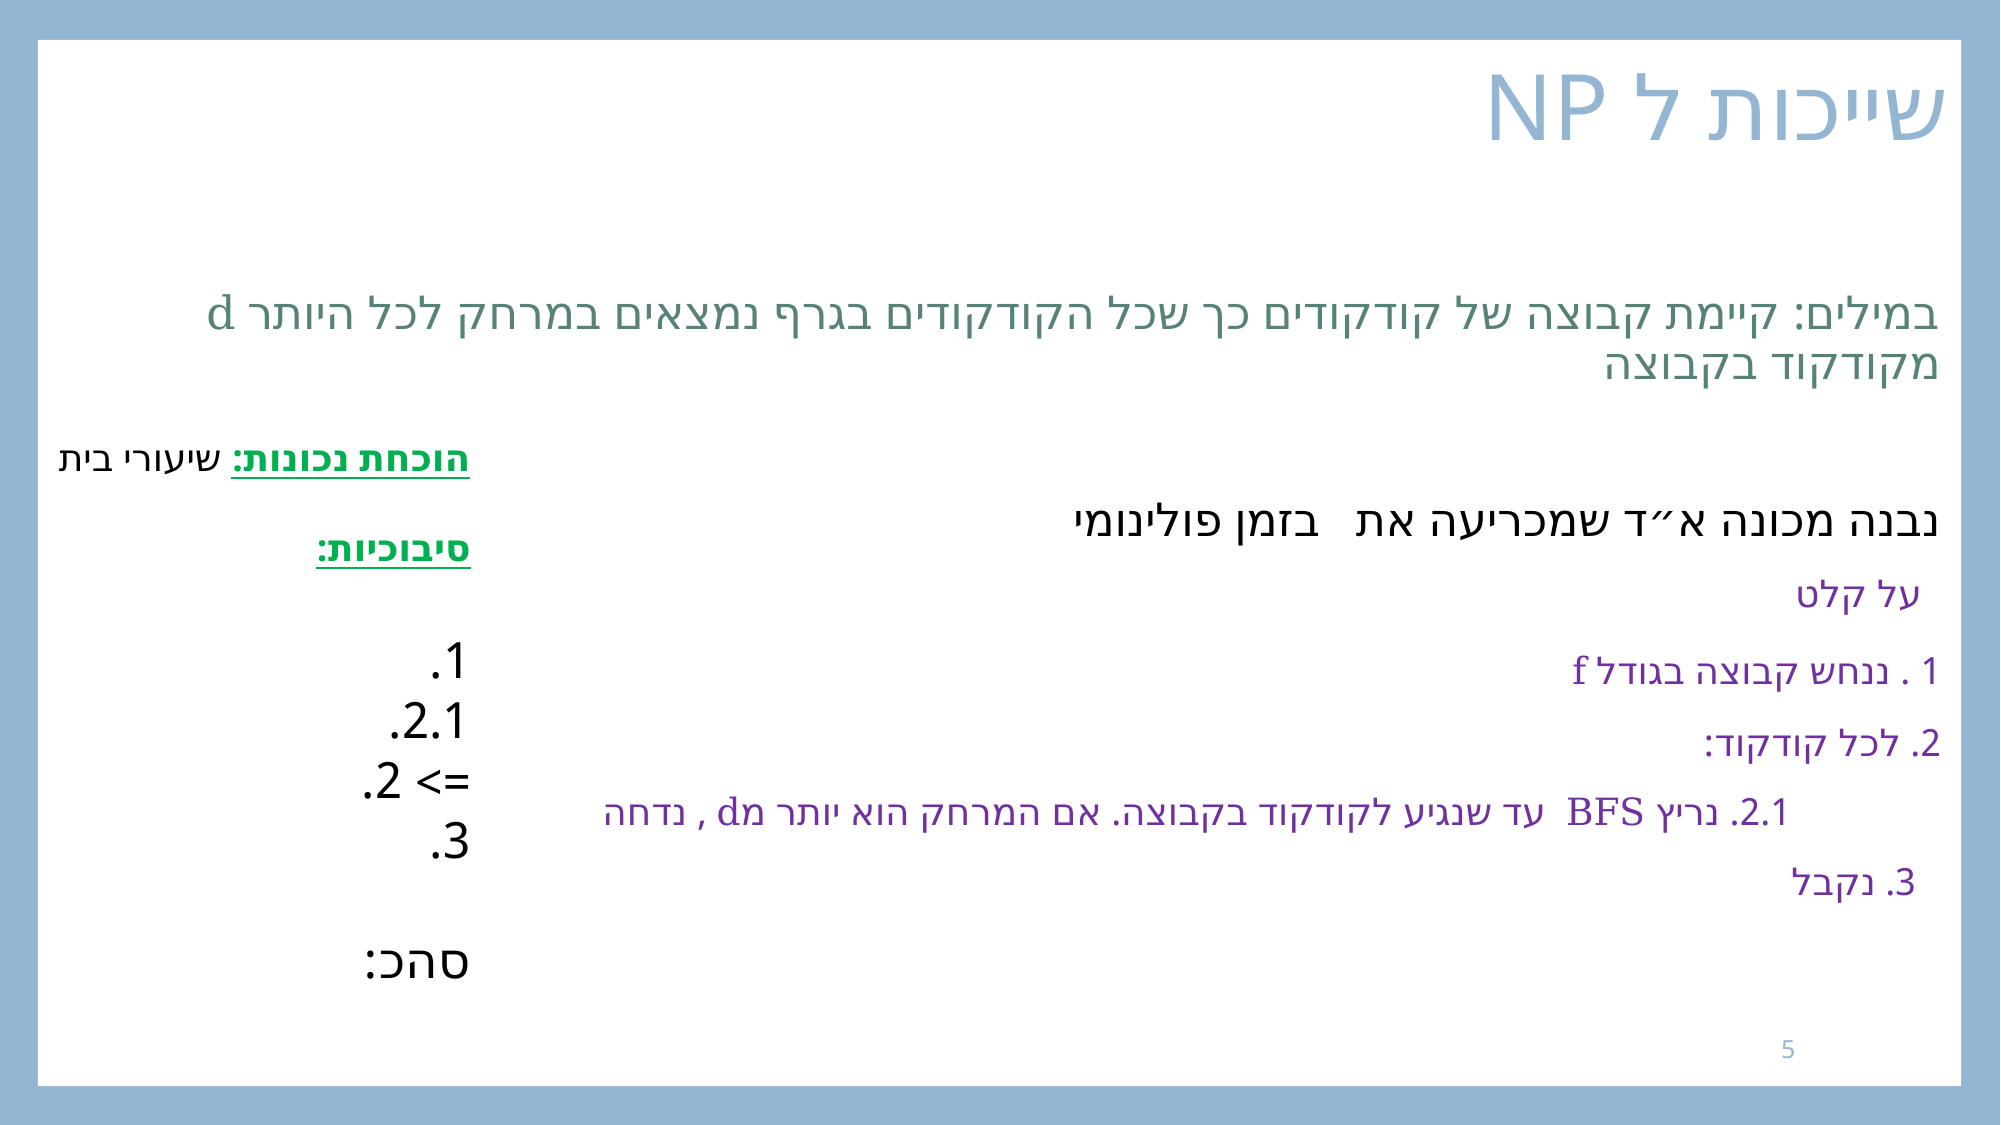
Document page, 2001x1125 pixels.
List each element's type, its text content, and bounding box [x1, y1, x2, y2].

slide_number 5 [1530, 1020, 1811, 1081]
title שייכות ל NP [343, 0, 1964, 223]
